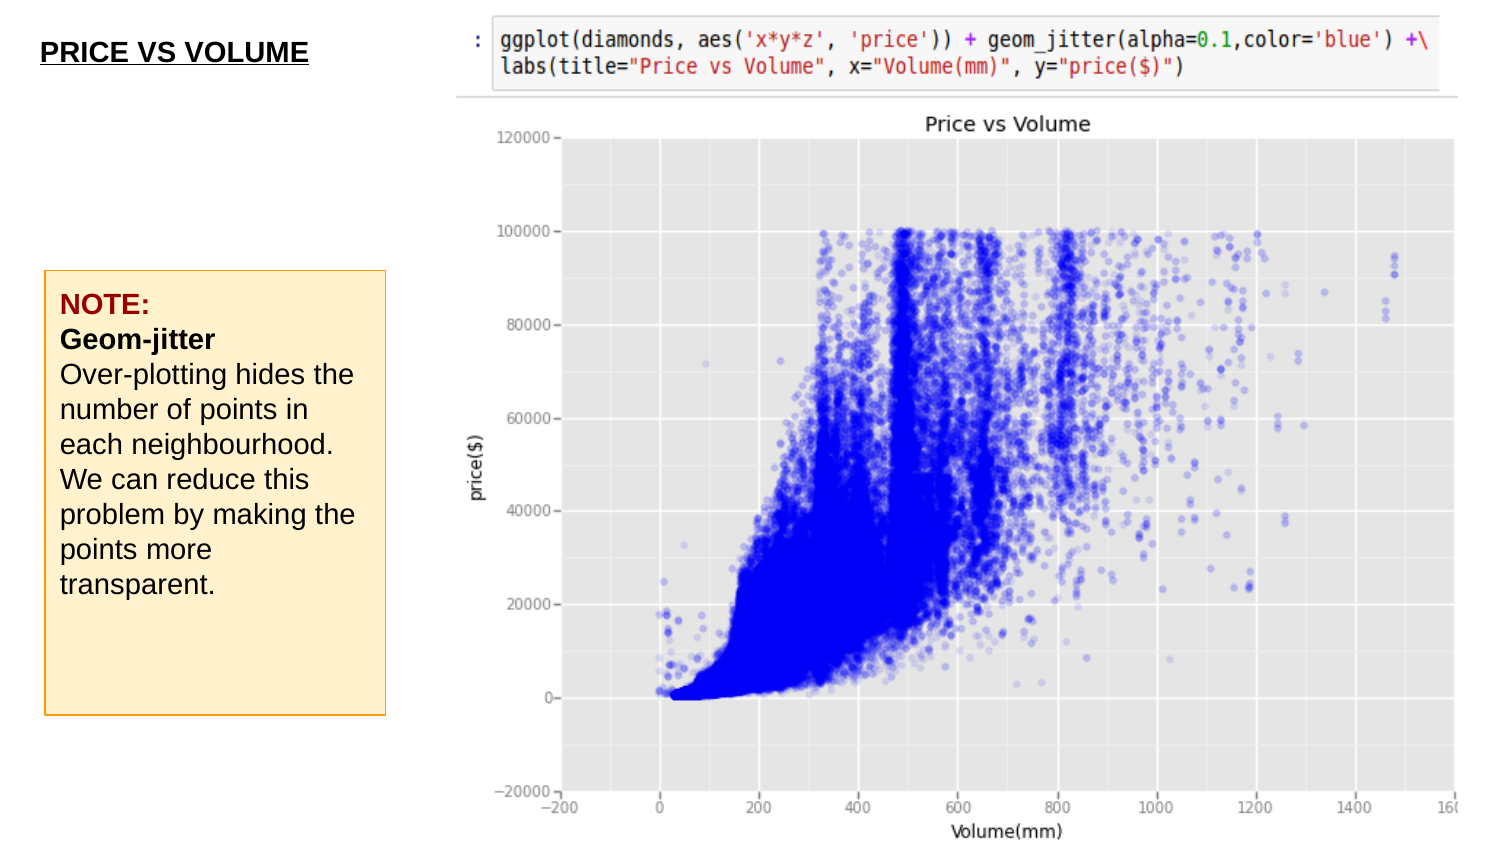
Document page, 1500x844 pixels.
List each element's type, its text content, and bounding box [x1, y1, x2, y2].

picture [456, 0, 1459, 844]
text_box NOTE: Geom-jitter Over-plotting hides the number of points in each neighbourhood. We can reduce this problem by making the points more transparent. [44, 270, 386, 716]
text_box PRICE VS VOLUME [24, 17, 377, 79]
